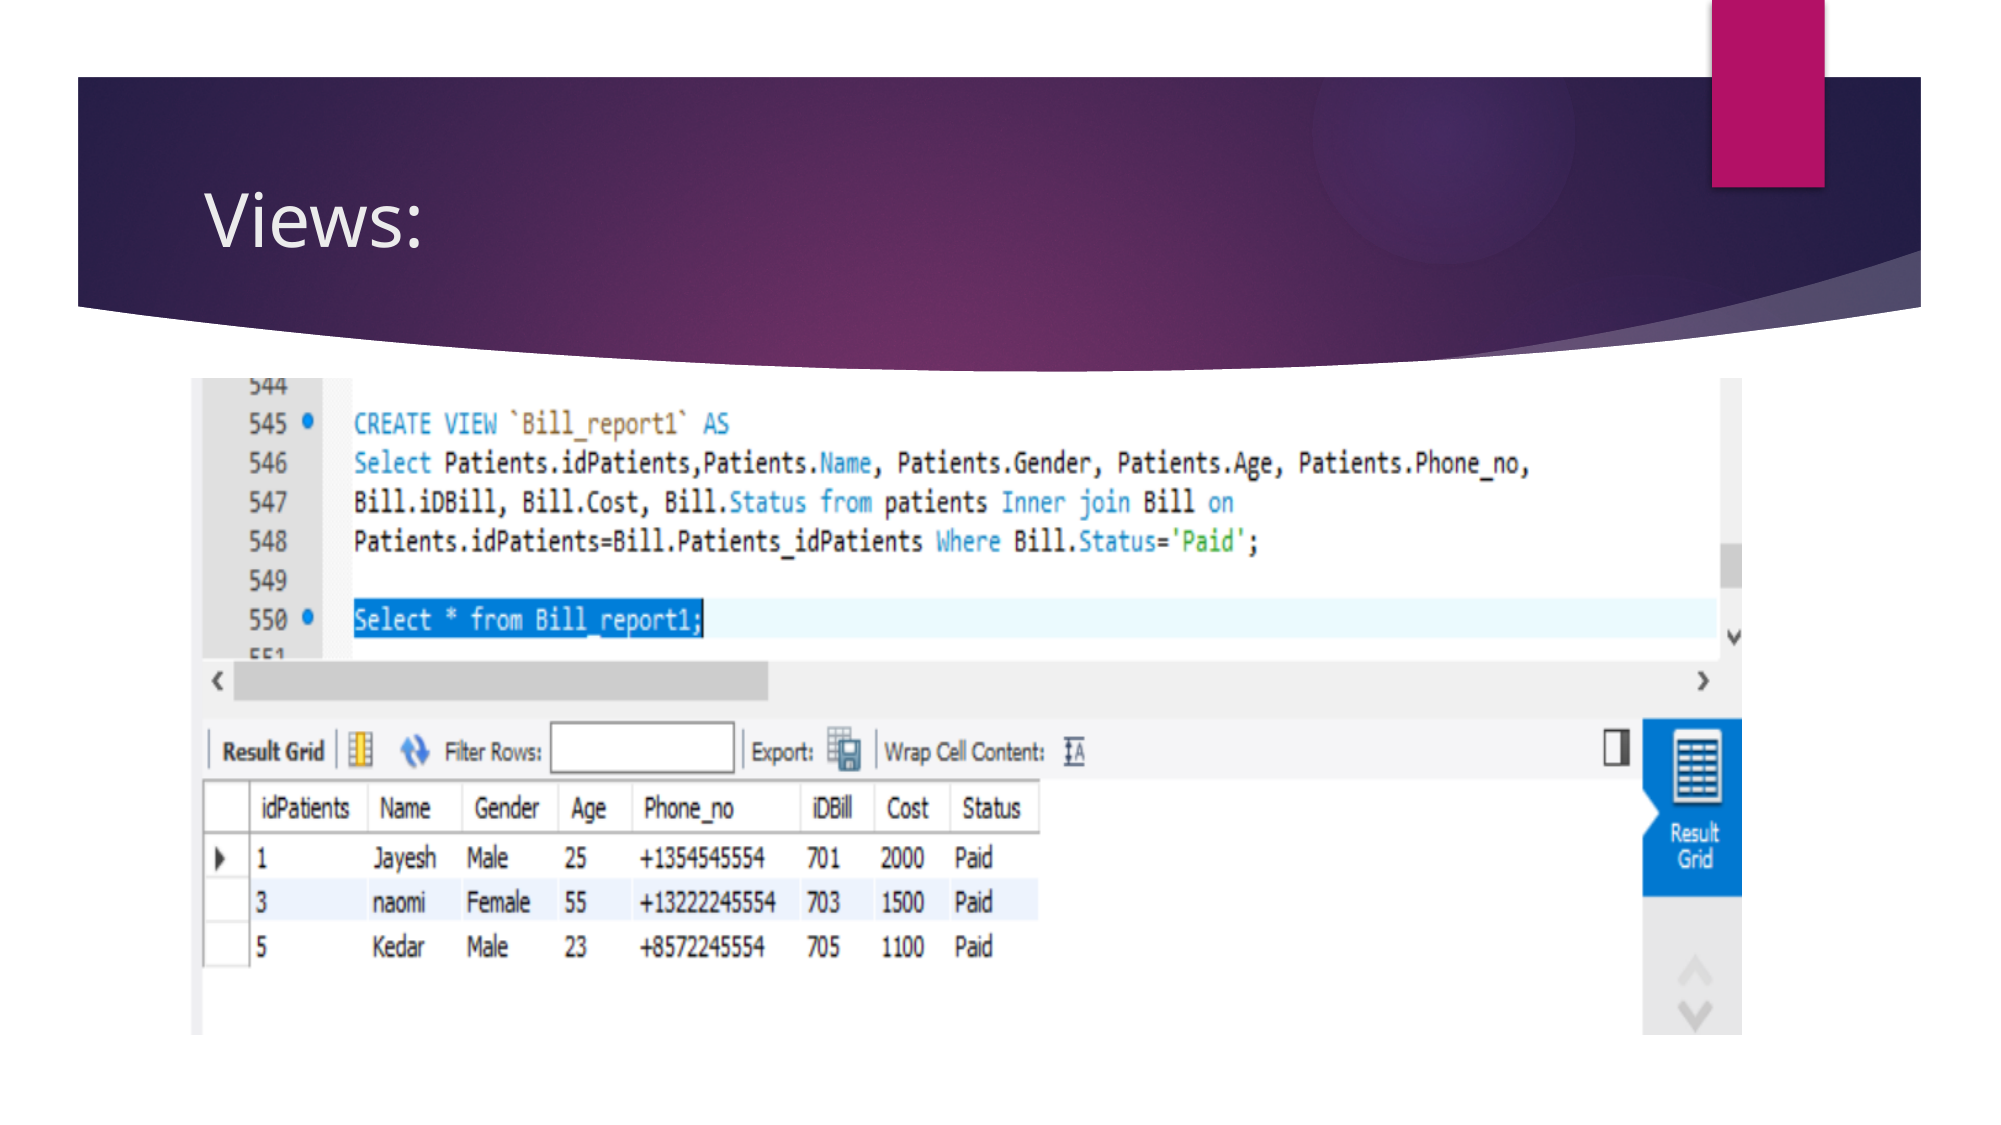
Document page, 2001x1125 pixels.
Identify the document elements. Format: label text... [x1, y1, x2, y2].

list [189, 377, 1742, 1036]
title Views: [189, 159, 1627, 276]
